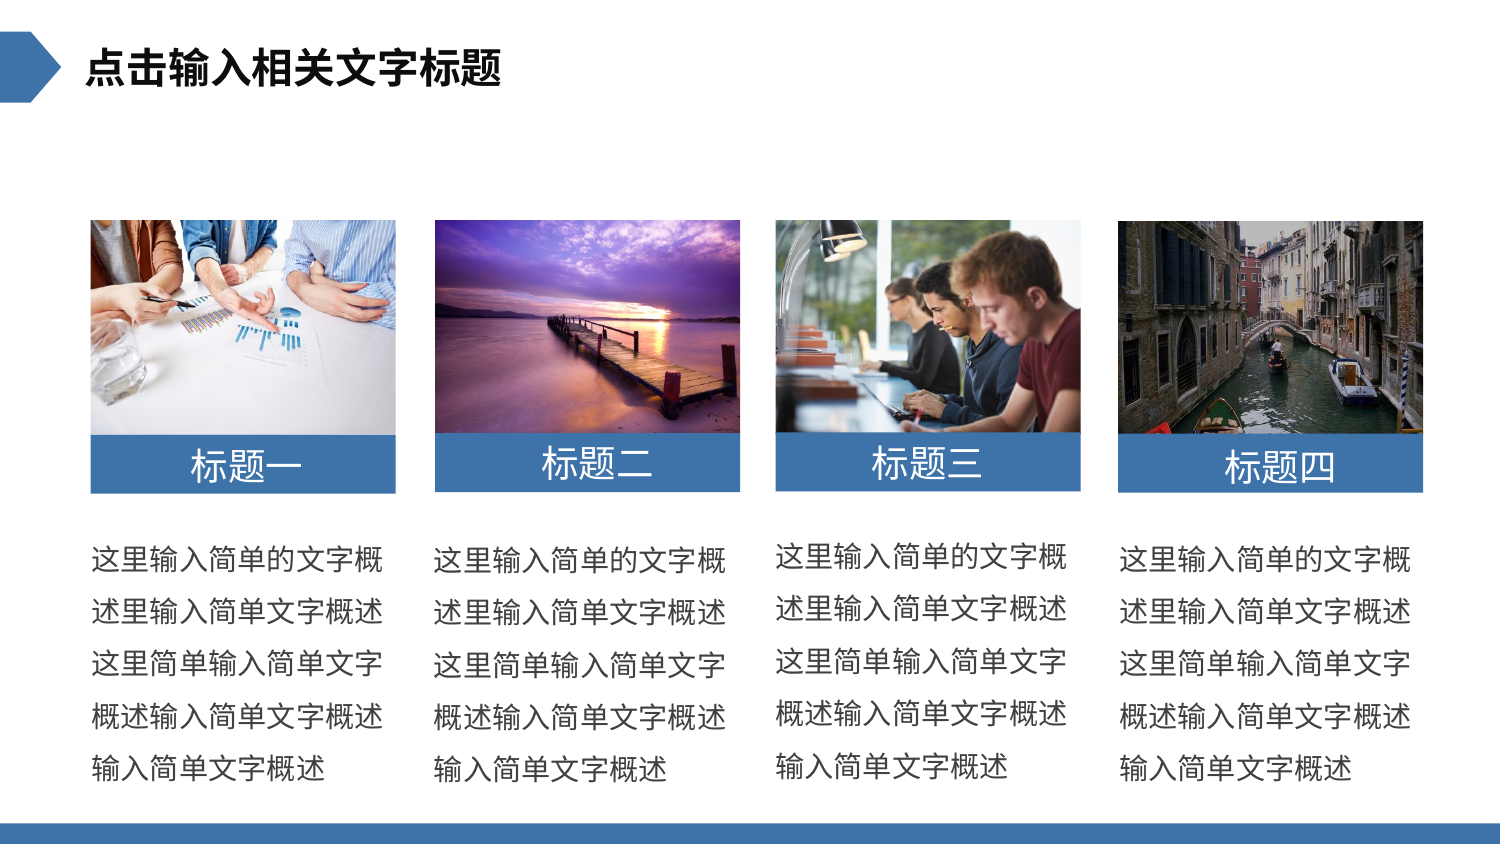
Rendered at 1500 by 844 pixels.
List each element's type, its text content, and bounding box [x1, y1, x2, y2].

text_box [774, 430, 1083, 493]
text_box 标题二 [526, 432, 669, 493]
text_box [1116, 220, 1425, 432]
text_box [433, 431, 742, 494]
text_box 这里输入简单的文字概述里输入简单文字概述这里简单输入简单文字概述输入简单文字概述输入简单文字概述 [419, 517, 750, 794]
text_box [0, 821, 1500, 844]
text_box 这里输入简单的文字概述里输入简单文字概述这里简单输入简单文字概述输入简单文字概述输入简单文字概述 [76, 515, 408, 793]
text_box [88, 219, 398, 432]
text_box [88, 432, 398, 496]
text_box [774, 219, 1083, 430]
text_box 标题四 [1209, 436, 1352, 497]
text_box [0, 29, 63, 105]
text_box 标题一 [175, 435, 319, 496]
text_box 这里输入简单的文字概述里输入简单文字概述这里简单输入简单文字概述输入简单文字概述输入简单文字概述 [760, 513, 1092, 791]
text_box [433, 219, 742, 431]
text_box 点击输入相关文字标题 [70, 34, 518, 100]
text_box [1116, 432, 1425, 495]
text_box 这里输入简单的文字概述里输入简单文字概述这里简单输入简单文字概述输入简单文字概述输入简单文字概述 [1104, 515, 1436, 793]
text_box 标题三 [857, 432, 1000, 493]
